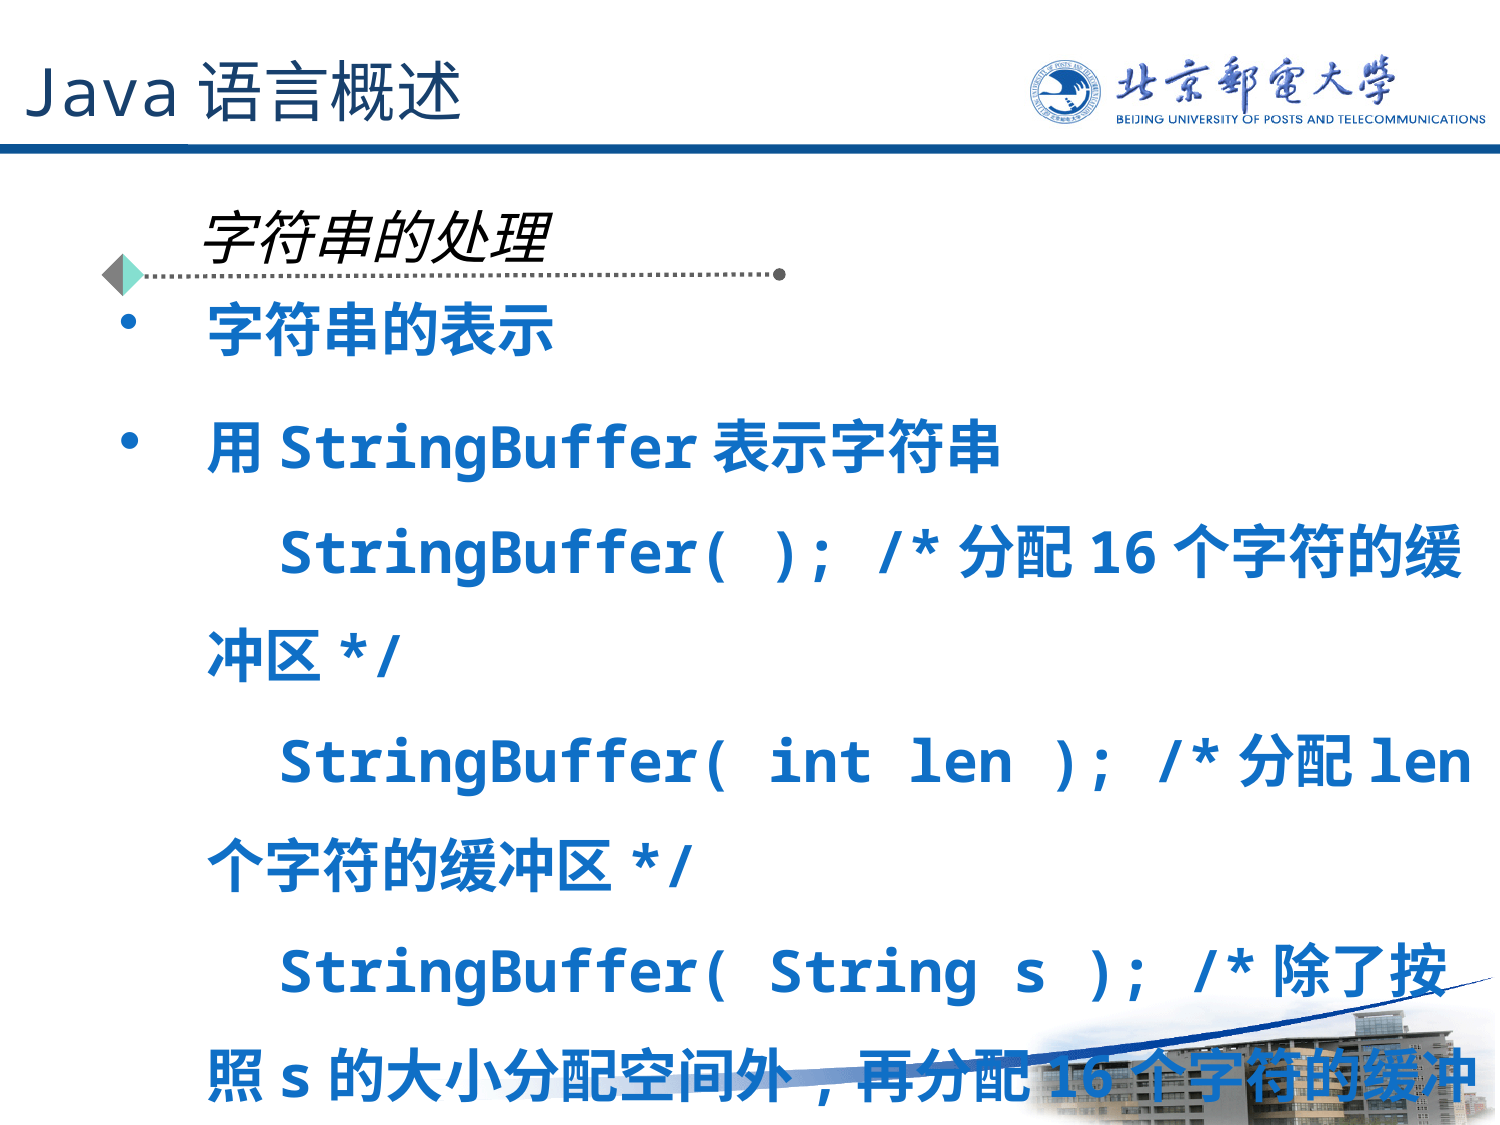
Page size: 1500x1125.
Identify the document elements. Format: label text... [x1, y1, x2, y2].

text_box 字符串的处理 [181, 193, 750, 279]
title Java语言概述 [5, 30, 1281, 150]
picture [1281, 54, 1500, 131]
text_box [107, 259, 138, 290]
text_box [272, 118, 303, 179]
text_box [771, 268, 786, 281]
list 字符串的表示 用StringBuffer表示字符串 StringBuffer( ); /*分配16个字符的缓冲区*/ StringBuffer( int len ); /*分配len个字符的缓冲区*/ StringBuffer( String s ); /*除了按照s的大小分配空间外,再分配16个字符的缓冲区*/ [103, 299, 1500, 1125]
